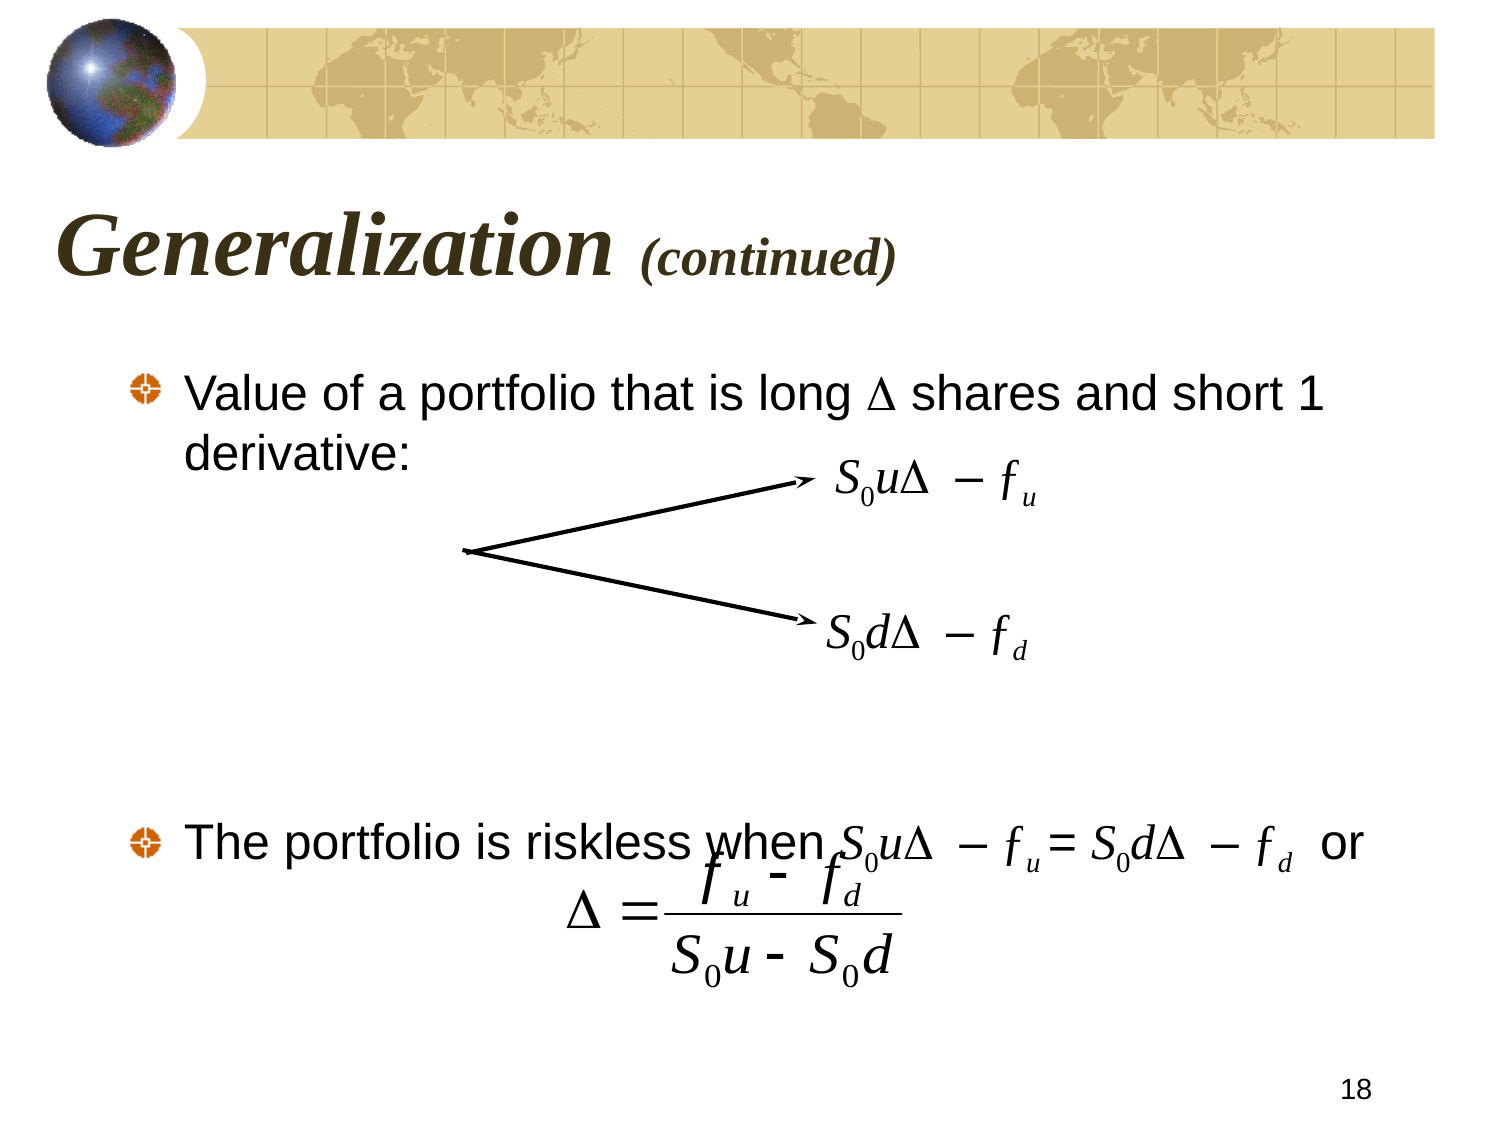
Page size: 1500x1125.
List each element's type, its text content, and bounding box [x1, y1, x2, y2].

text_box [376, 553, 567, 628]
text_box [555, 837, 913, 1001]
list Value of a portfolio that is long D shares and short 1 derivative: The portfolio is riskless when S0uD – ƒu = S0dD – ƒd or [112, 352, 1388, 1028]
picture [42, 14, 190, 151]
text_box [795, 613, 810, 626]
text_box S0dD – ƒd [810, 590, 1115, 674]
text_box [794, 476, 816, 489]
picture [127, 826, 163, 862]
text_box S0uD – ƒu [820, 435, 1095, 520]
slide_number 18 [1074, 1037, 1388, 1113]
picture [127, 372, 163, 408]
title Generalization (continued) [40, 152, 1316, 325]
